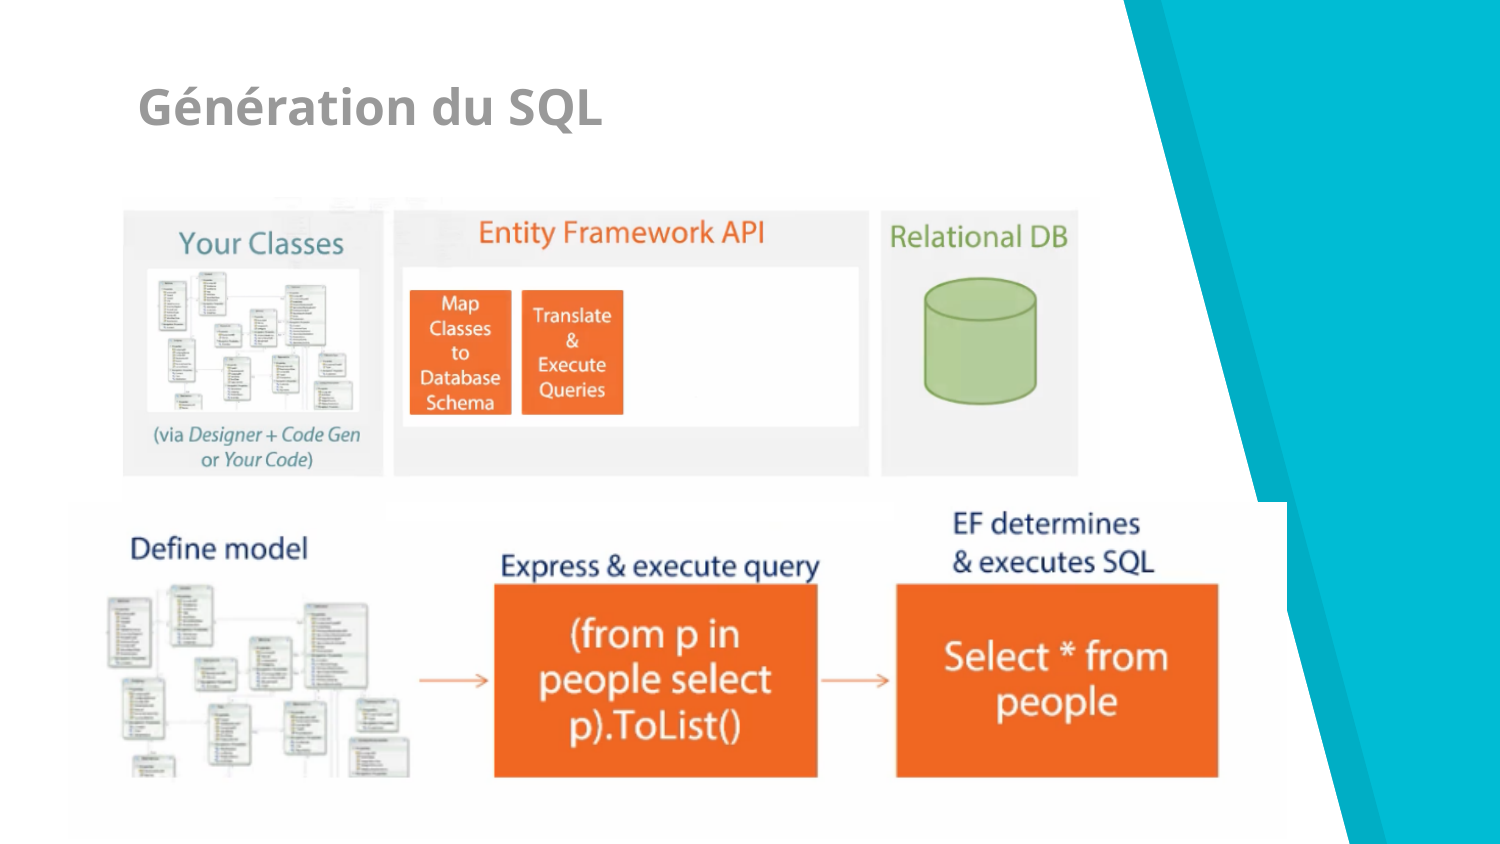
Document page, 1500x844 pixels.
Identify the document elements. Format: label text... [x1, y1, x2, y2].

text_box Génération du SQL [122, 0, 842, 196]
picture [67, 197, 1288, 839]
